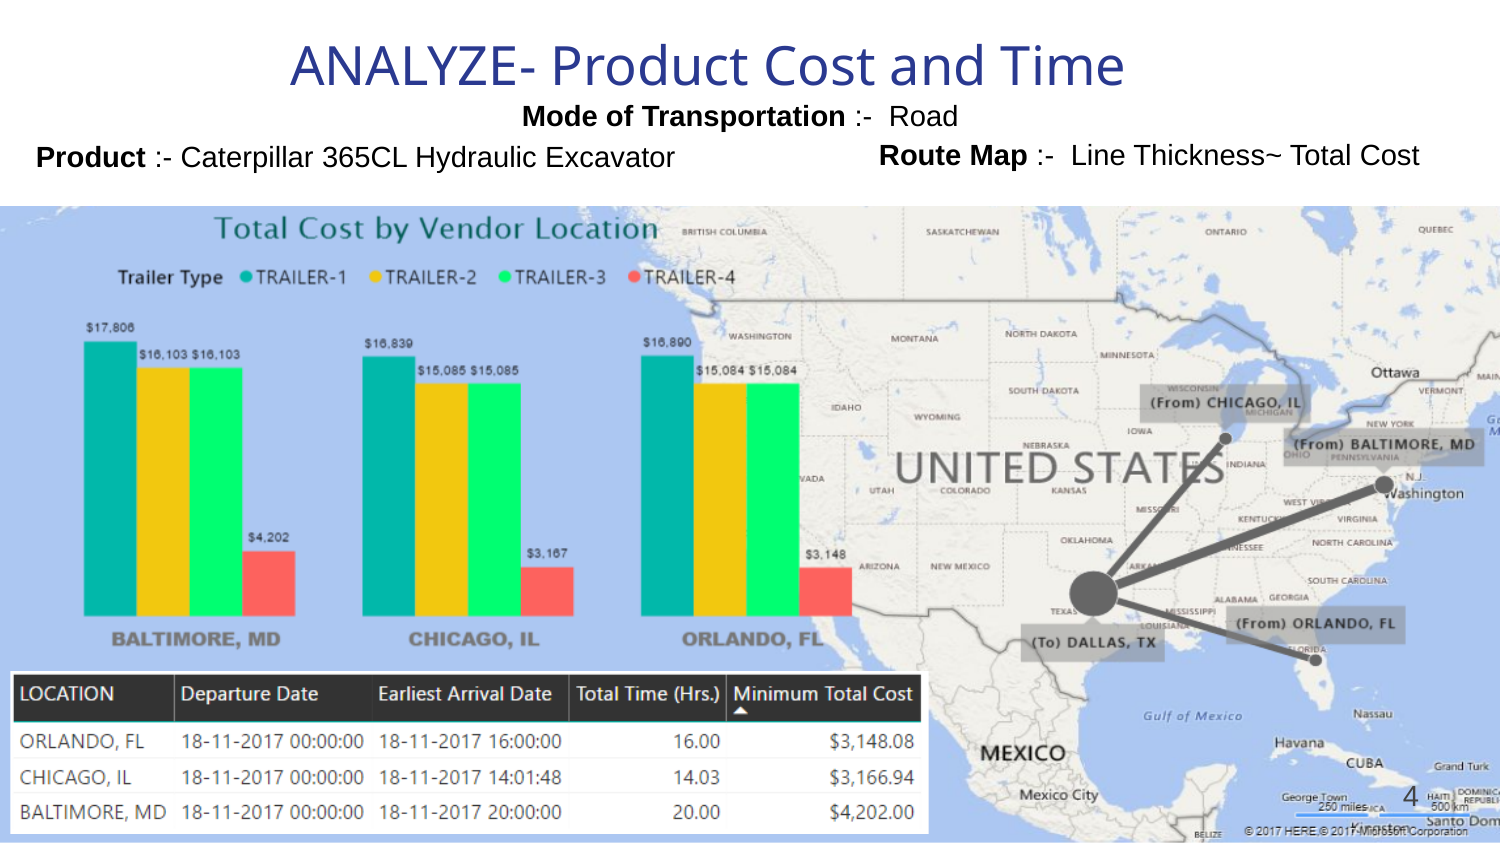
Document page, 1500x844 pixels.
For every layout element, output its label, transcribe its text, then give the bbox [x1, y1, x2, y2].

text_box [0, 206, 1500, 844]
text_box Mode of Transportation :- Road [401, 90, 1079, 140]
text_box Product :- Caterpillar 365CL Hydraulic Excavator [21, 131, 793, 181]
title ANALYZE- Product Cost and Time [23, 16, 1422, 94]
text_box Route Map :- Line Thickness~ Total Cost [811, 128, 1489, 179]
